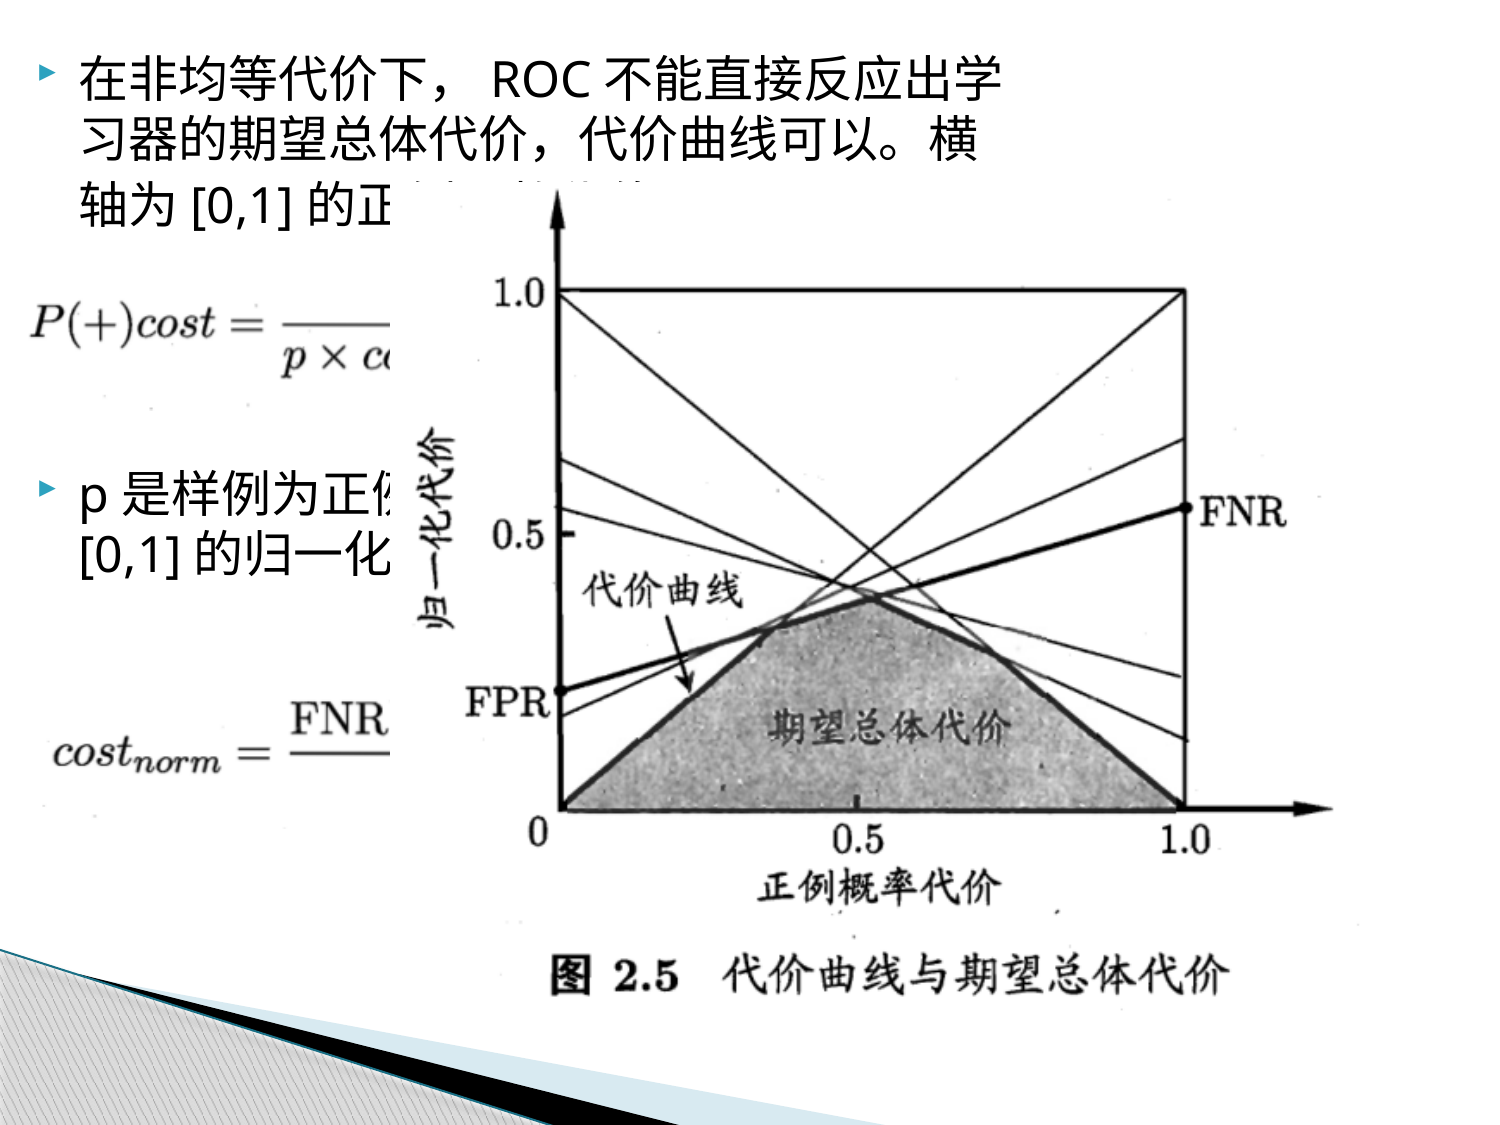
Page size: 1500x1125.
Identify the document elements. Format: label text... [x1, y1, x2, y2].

list 在非均等代价下，ROC不能直接反应出学习器的期望总体代价，代价曲线可以。横轴为[0,1]的正例函数代价： p是样例为正例的概率；纵轴是取值为[0,1]的归一化代价，FPR=1-TPR [3, 39, 1024, 783]
picture [19, 182, 1361, 1021]
